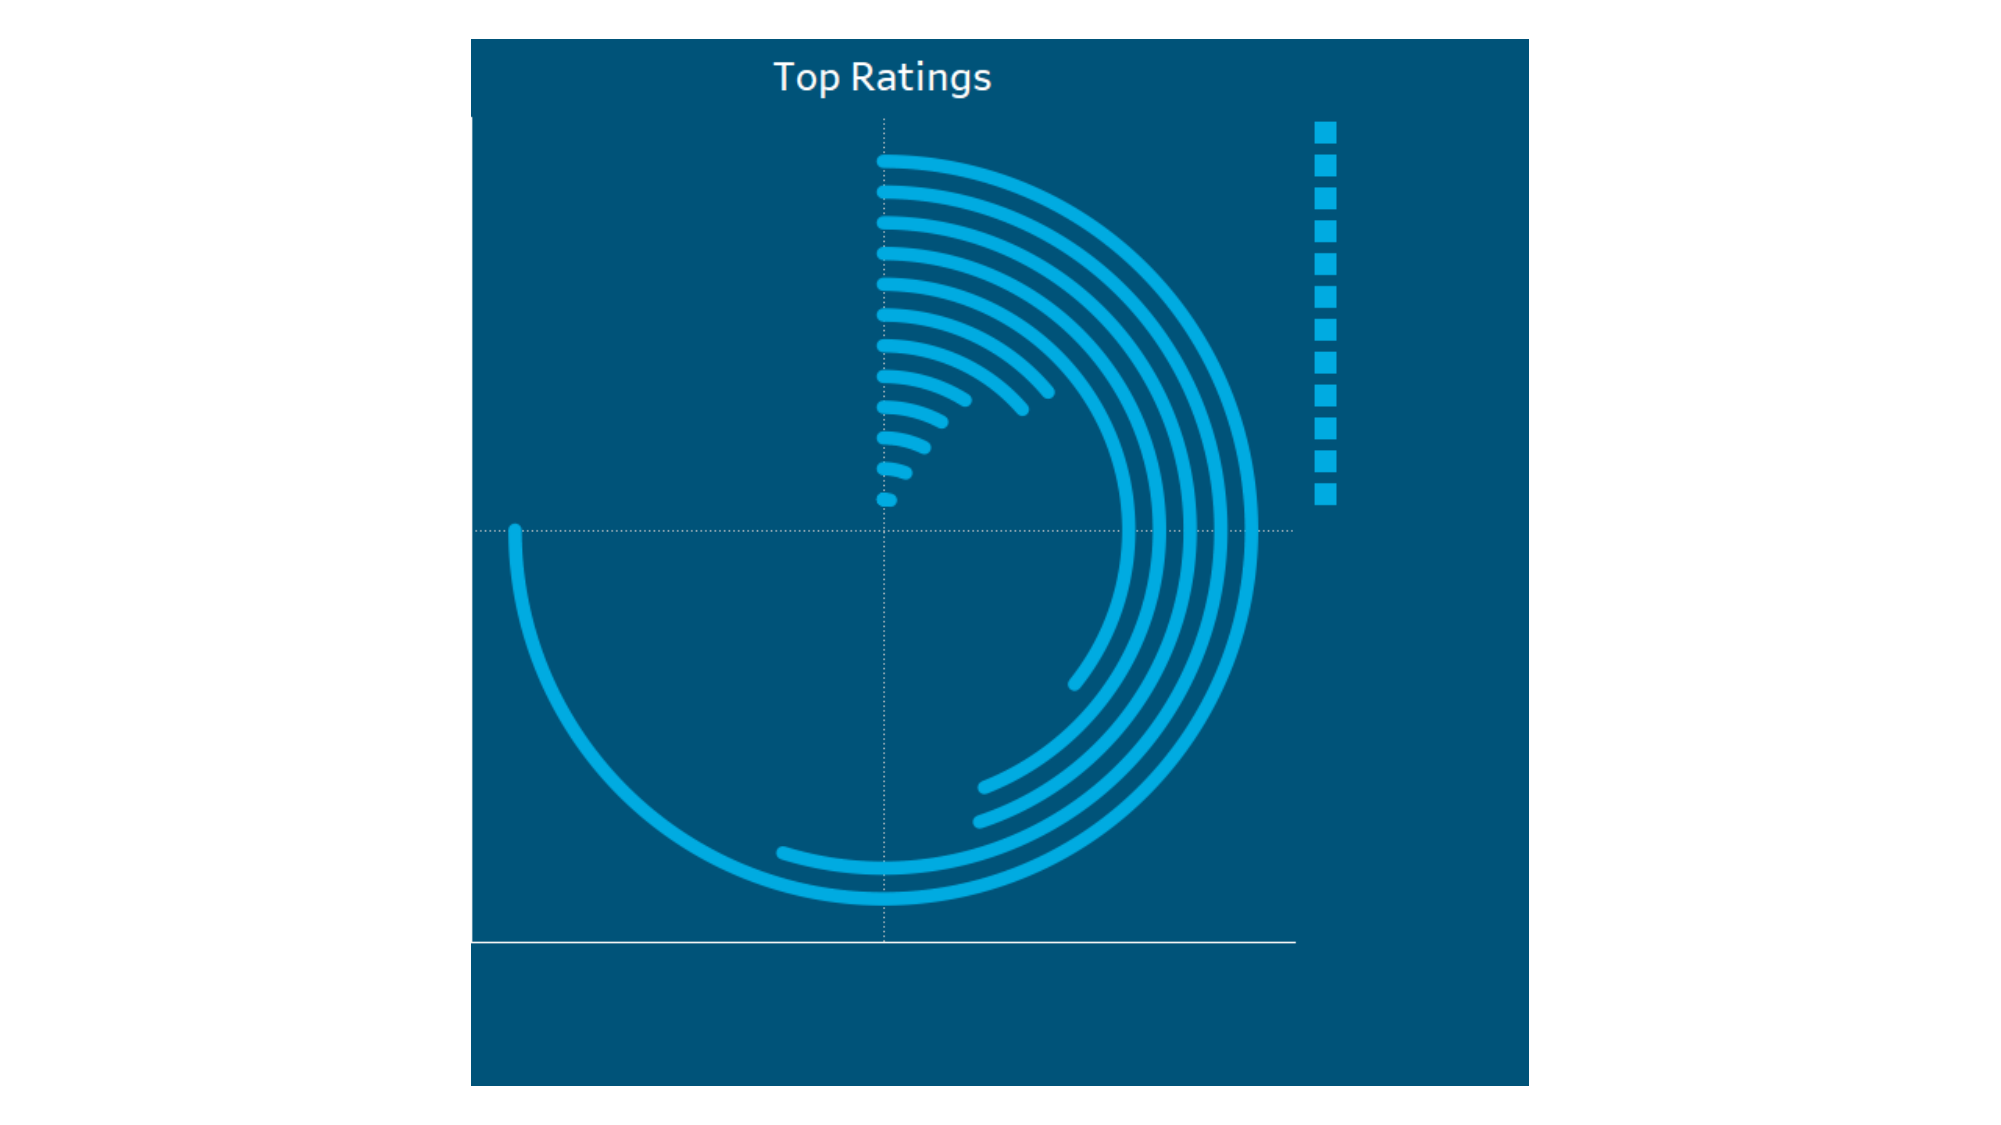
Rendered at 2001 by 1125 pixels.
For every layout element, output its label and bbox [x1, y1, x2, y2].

picture [898, 64, 914, 90]
picture [773, 62, 795, 90]
picture [796, 70, 817, 90]
picture [975, 70, 991, 90]
picture [918, 70, 923, 90]
picture [820, 70, 839, 98]
picture [853, 62, 875, 90]
picture [877, 70, 895, 90]
picture [470, 117, 1295, 943]
picture [929, 70, 947, 90]
picture [951, 70, 970, 98]
